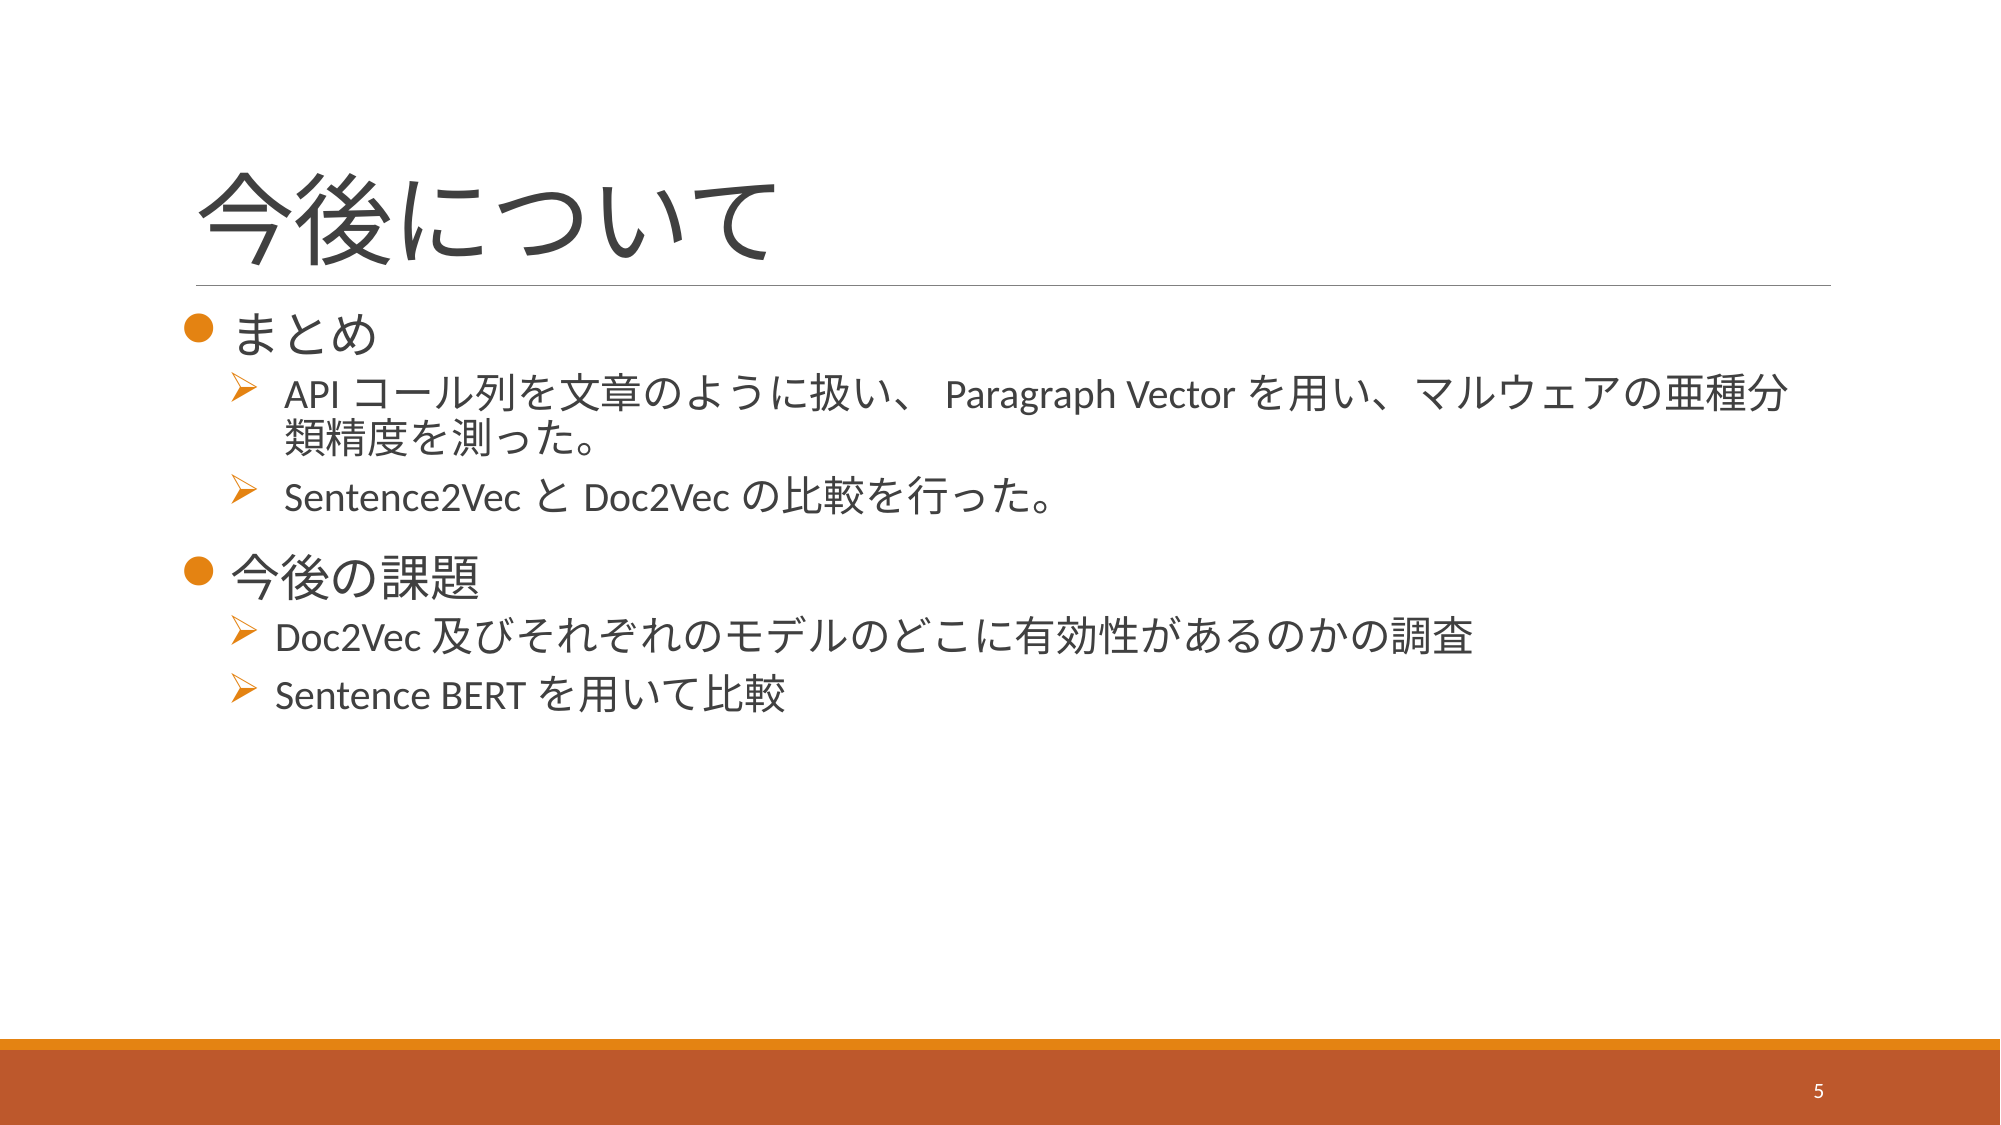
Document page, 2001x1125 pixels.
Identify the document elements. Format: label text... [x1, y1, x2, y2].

list まとめ APIコール列を文章のように扱い、Paragraph Vectorを用い、マルウェアの亜種分類精度を測った。 Sentence2VecとDoc2Vecの比較を行った。 今後の課題 Doc2Vec及びそれぞれのモデルのどこに有効性があるのかの調査 Sentence BERTを用いて比較 [180, 302, 1830, 963]
slide_number 5 [1624, 1059, 1840, 1120]
title 今後について [180, 47, 1830, 285]
